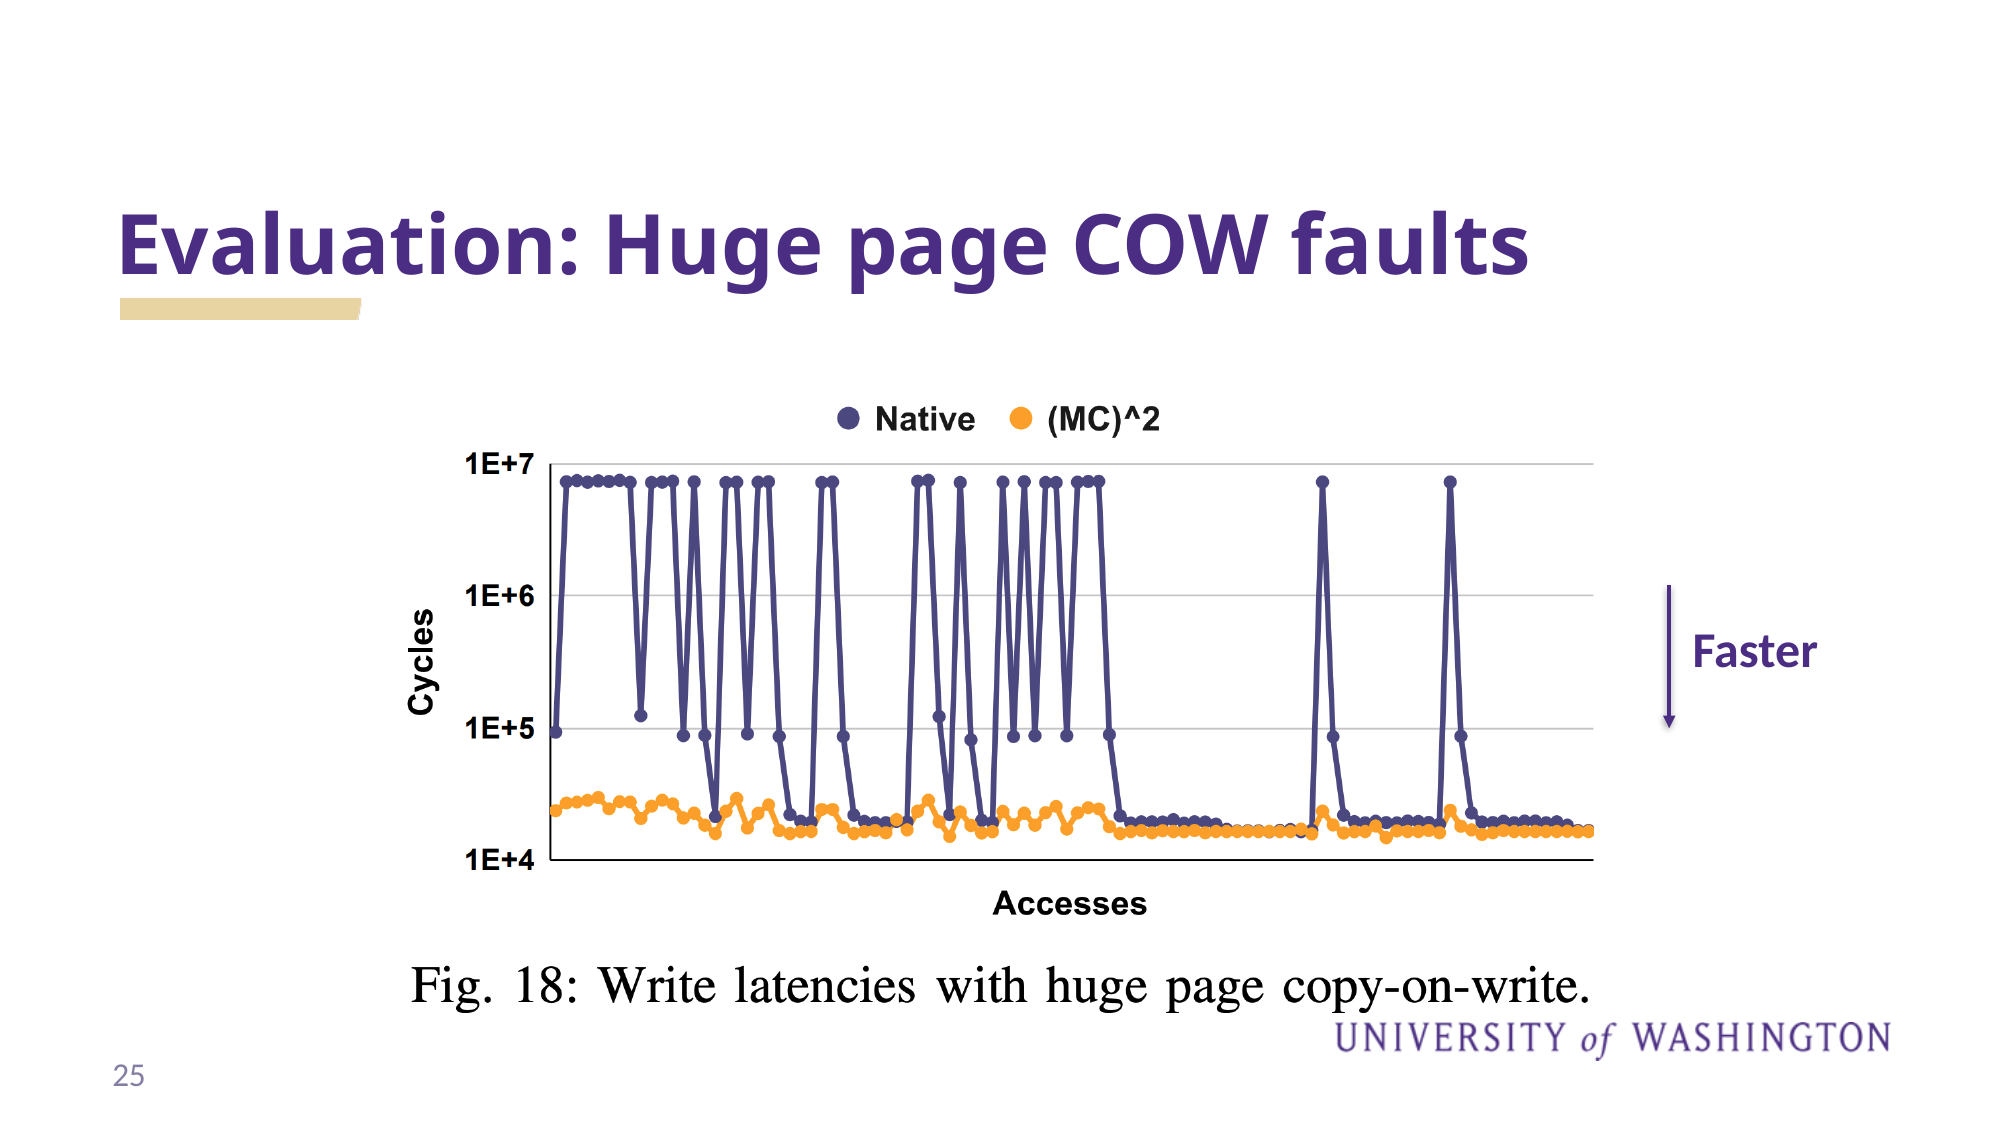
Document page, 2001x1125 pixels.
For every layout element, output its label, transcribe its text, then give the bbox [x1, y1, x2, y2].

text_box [387, 389, 1613, 1013]
picture [1335, 1022, 1891, 1061]
slide_number 25 [97, 1042, 548, 1103]
title Evaluation: Huge page COW faults [100, 80, 1889, 299]
text_box Faster [1684, 610, 1827, 702]
